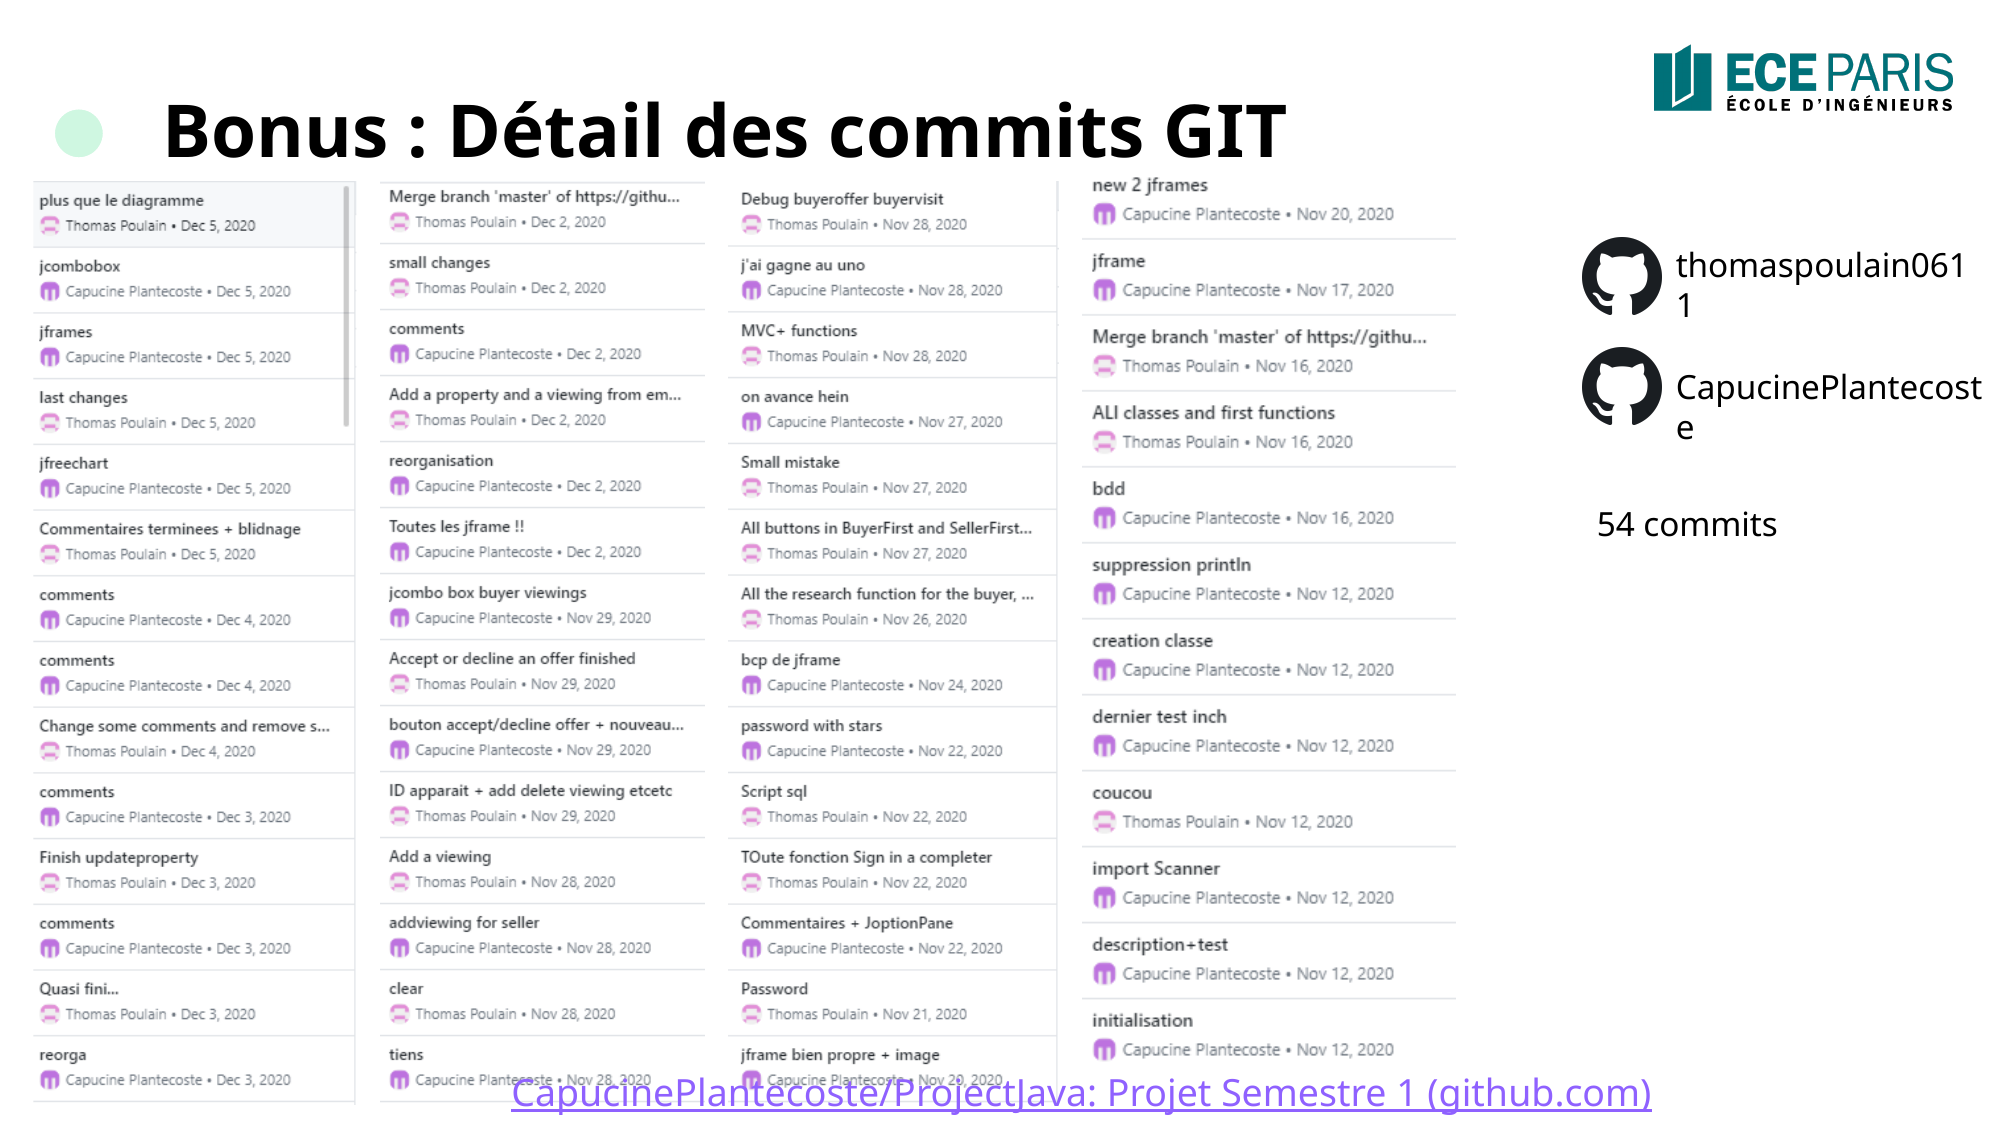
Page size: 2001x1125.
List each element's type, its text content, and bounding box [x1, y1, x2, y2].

text_box 54 commits [1582, 495, 1985, 551]
picture [1581, 347, 1662, 427]
text_box CapucinePlantecoste/ProjectJava: Projet Semestre 1 (github.com) [496, 1061, 1761, 1125]
picture [728, 181, 1059, 1105]
text_box thomaspoulain0611 [1661, 237, 1985, 332]
picture [1581, 237, 1662, 317]
picture [33, 181, 357, 1105]
text_box Bonus : Détail des commits GIT [147, 77, 1902, 180]
picture [1654, 44, 1953, 111]
picture [380, 181, 705, 1105]
text_box CapucinePlantecoste [1661, 358, 2000, 454]
picture [1082, 164, 1456, 1071]
